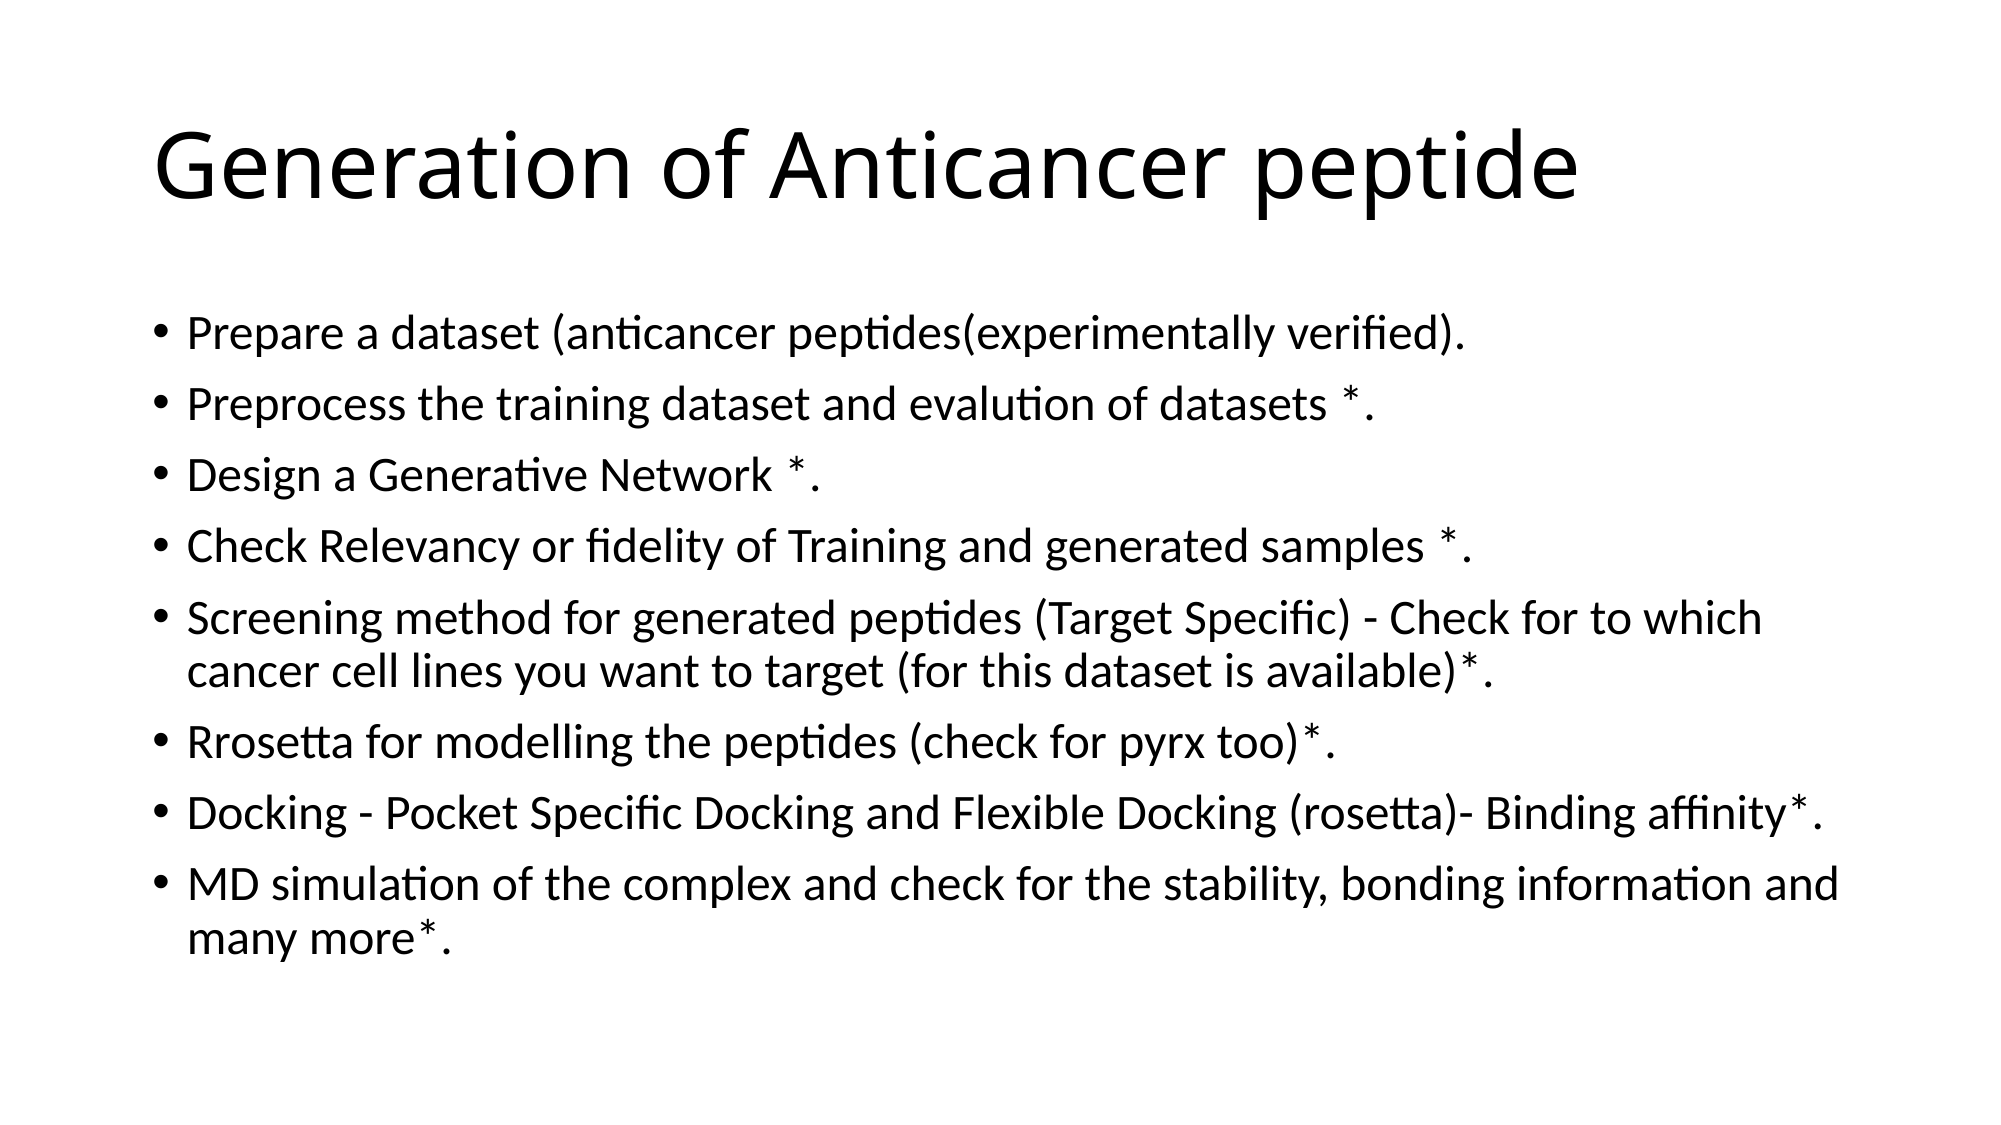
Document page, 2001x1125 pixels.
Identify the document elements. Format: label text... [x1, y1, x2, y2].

list Prepare a dataset (anticancer peptides(experimentally verified). Preprocess the training dataset and evalution of datasets *. Design a Generative Network *. Check Relevancy or fidelity of Training and generated samples *. Screening method for generated peptides (Target Specific) - Check for to which cancer cell lines you want to target (for this dataset is available)*. Rrosetta for modelling the peptides (check for pyrx too)*. Docking - Pocket Specific Docking and Flexible Docking (rosetta)- Binding affinity*. MD simulation of the complex and check for the stability, bonding information and many more*. [137, 299, 1863, 1014]
title Generation of Anticancer peptide [137, 59, 1863, 278]
